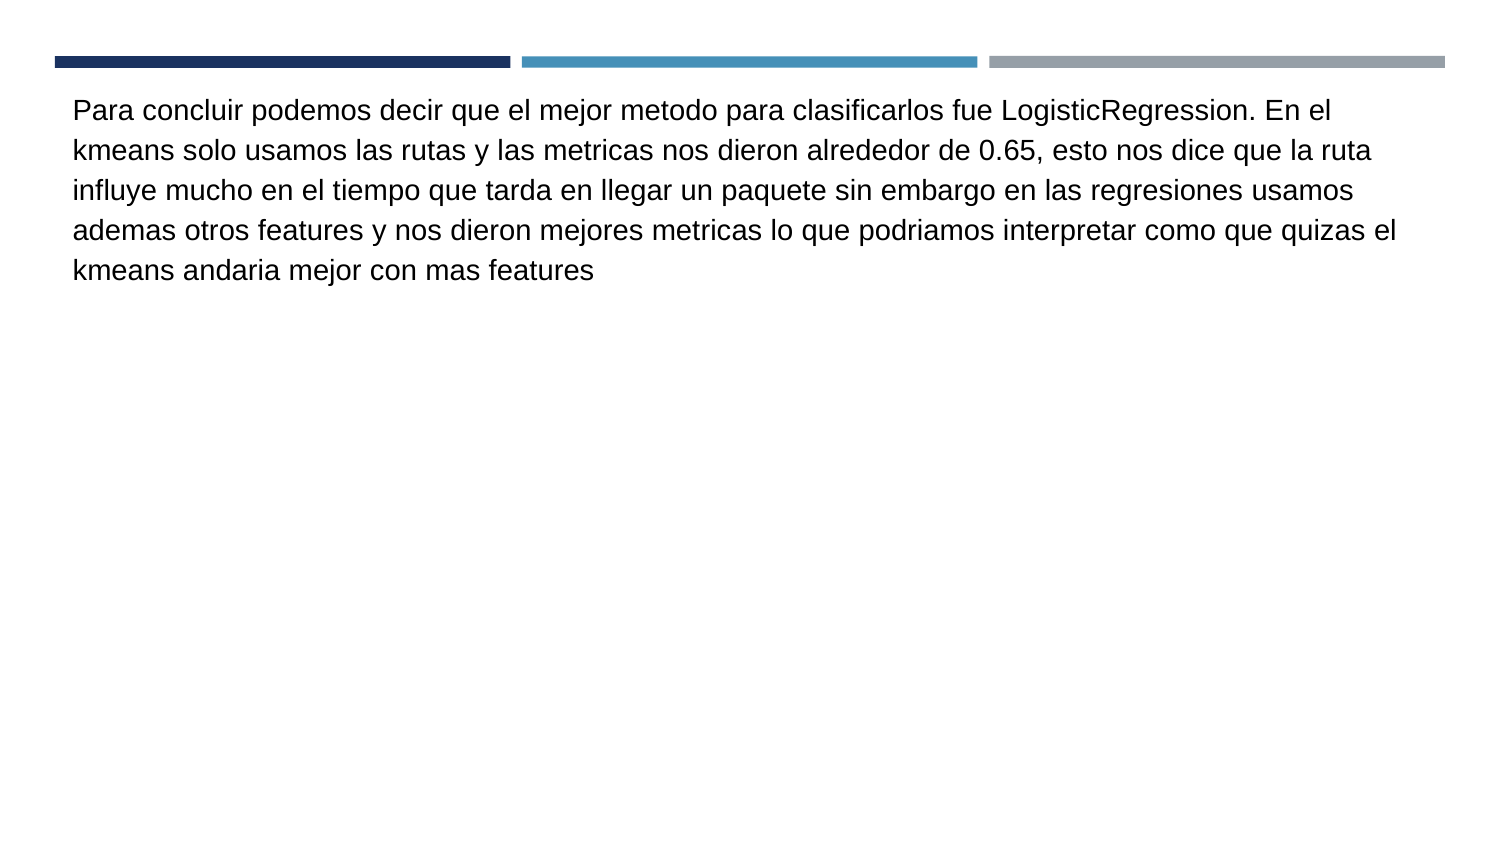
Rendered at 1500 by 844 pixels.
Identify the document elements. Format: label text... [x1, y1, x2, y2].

text_box Para concluir podemos decir que el mejor metodo para clasificarlos fue LogisticRegression. En el kmeans solo usamos las rutas y las metricas nos dieron alrededor de 0.65, esto nos dice que la ruta influye mucho en el tiempo que tarda en llegar un paquete sin embargo en las regresiones usamos ademas otros features y nos dieron mejores metricas lo que podriamos interpretar como que quizas el kmeans andaria mejor con mas features [57, 70, 1439, 756]
